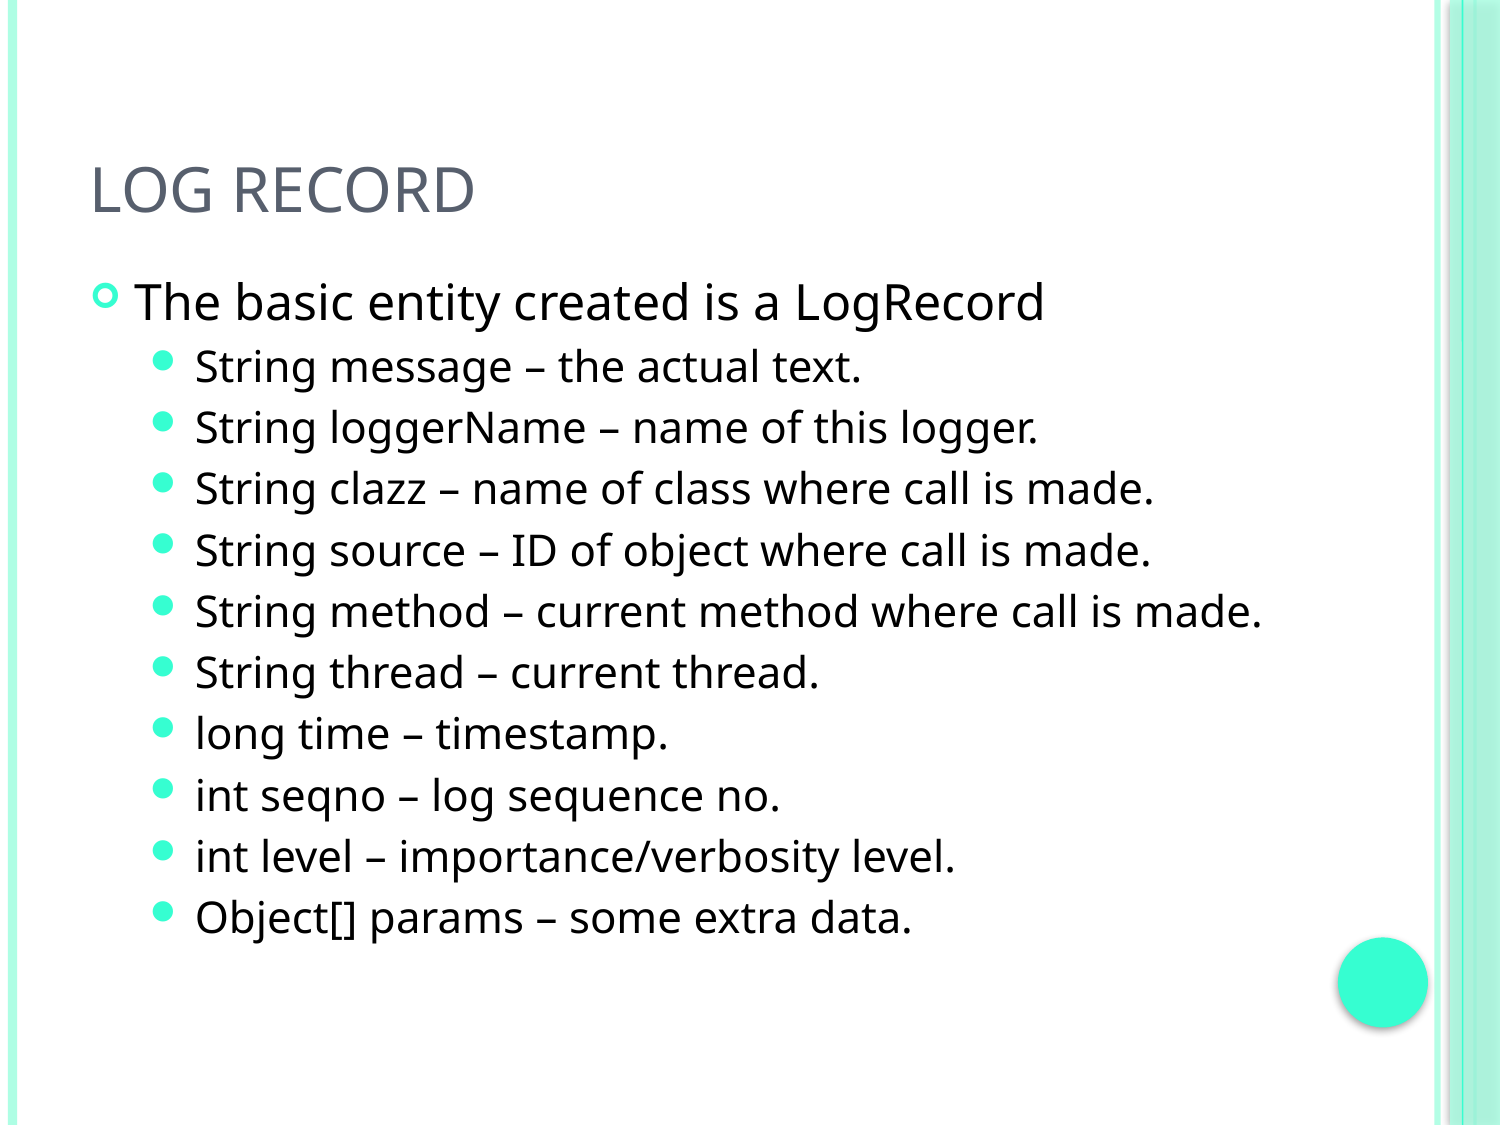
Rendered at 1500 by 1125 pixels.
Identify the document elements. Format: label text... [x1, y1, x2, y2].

title Log Record [75, 45, 1300, 233]
list The basic entity created is a LogRecord String message – the actual text. String loggerName – name of this logger. String clazz – name of class where call is made. String source – ID of object where call is made. String method – current method where call is made. String thread – current thread. long time – timestamp. int seqno – log sequence no. int level – importance/verbosity level. Object[] params – some extra data. [75, 262, 1300, 1062]
